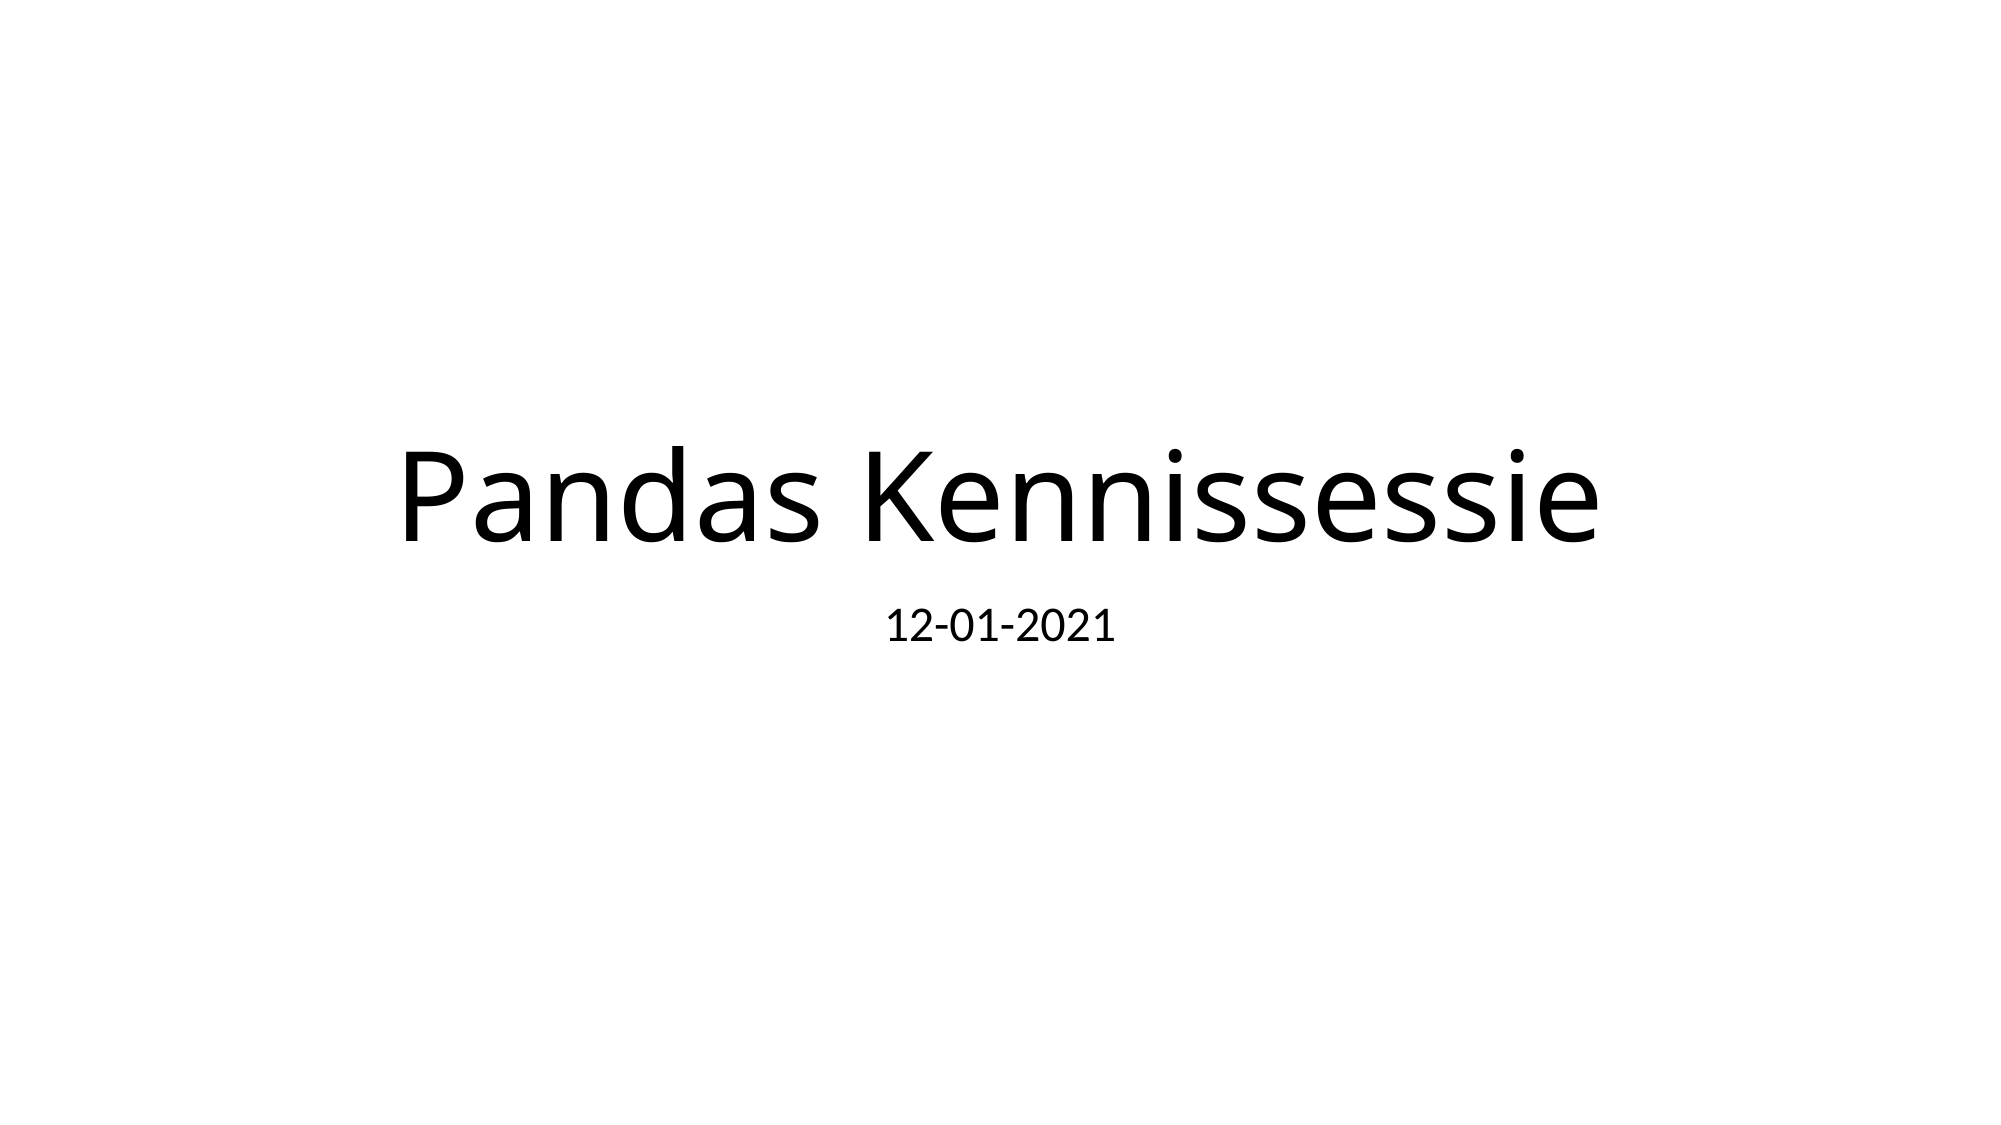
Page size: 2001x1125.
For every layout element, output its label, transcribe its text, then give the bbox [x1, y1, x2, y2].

title Pandas Kennissessie [249, 184, 1750, 576]
subtitle 12-01-2021 [249, 590, 1750, 863]
